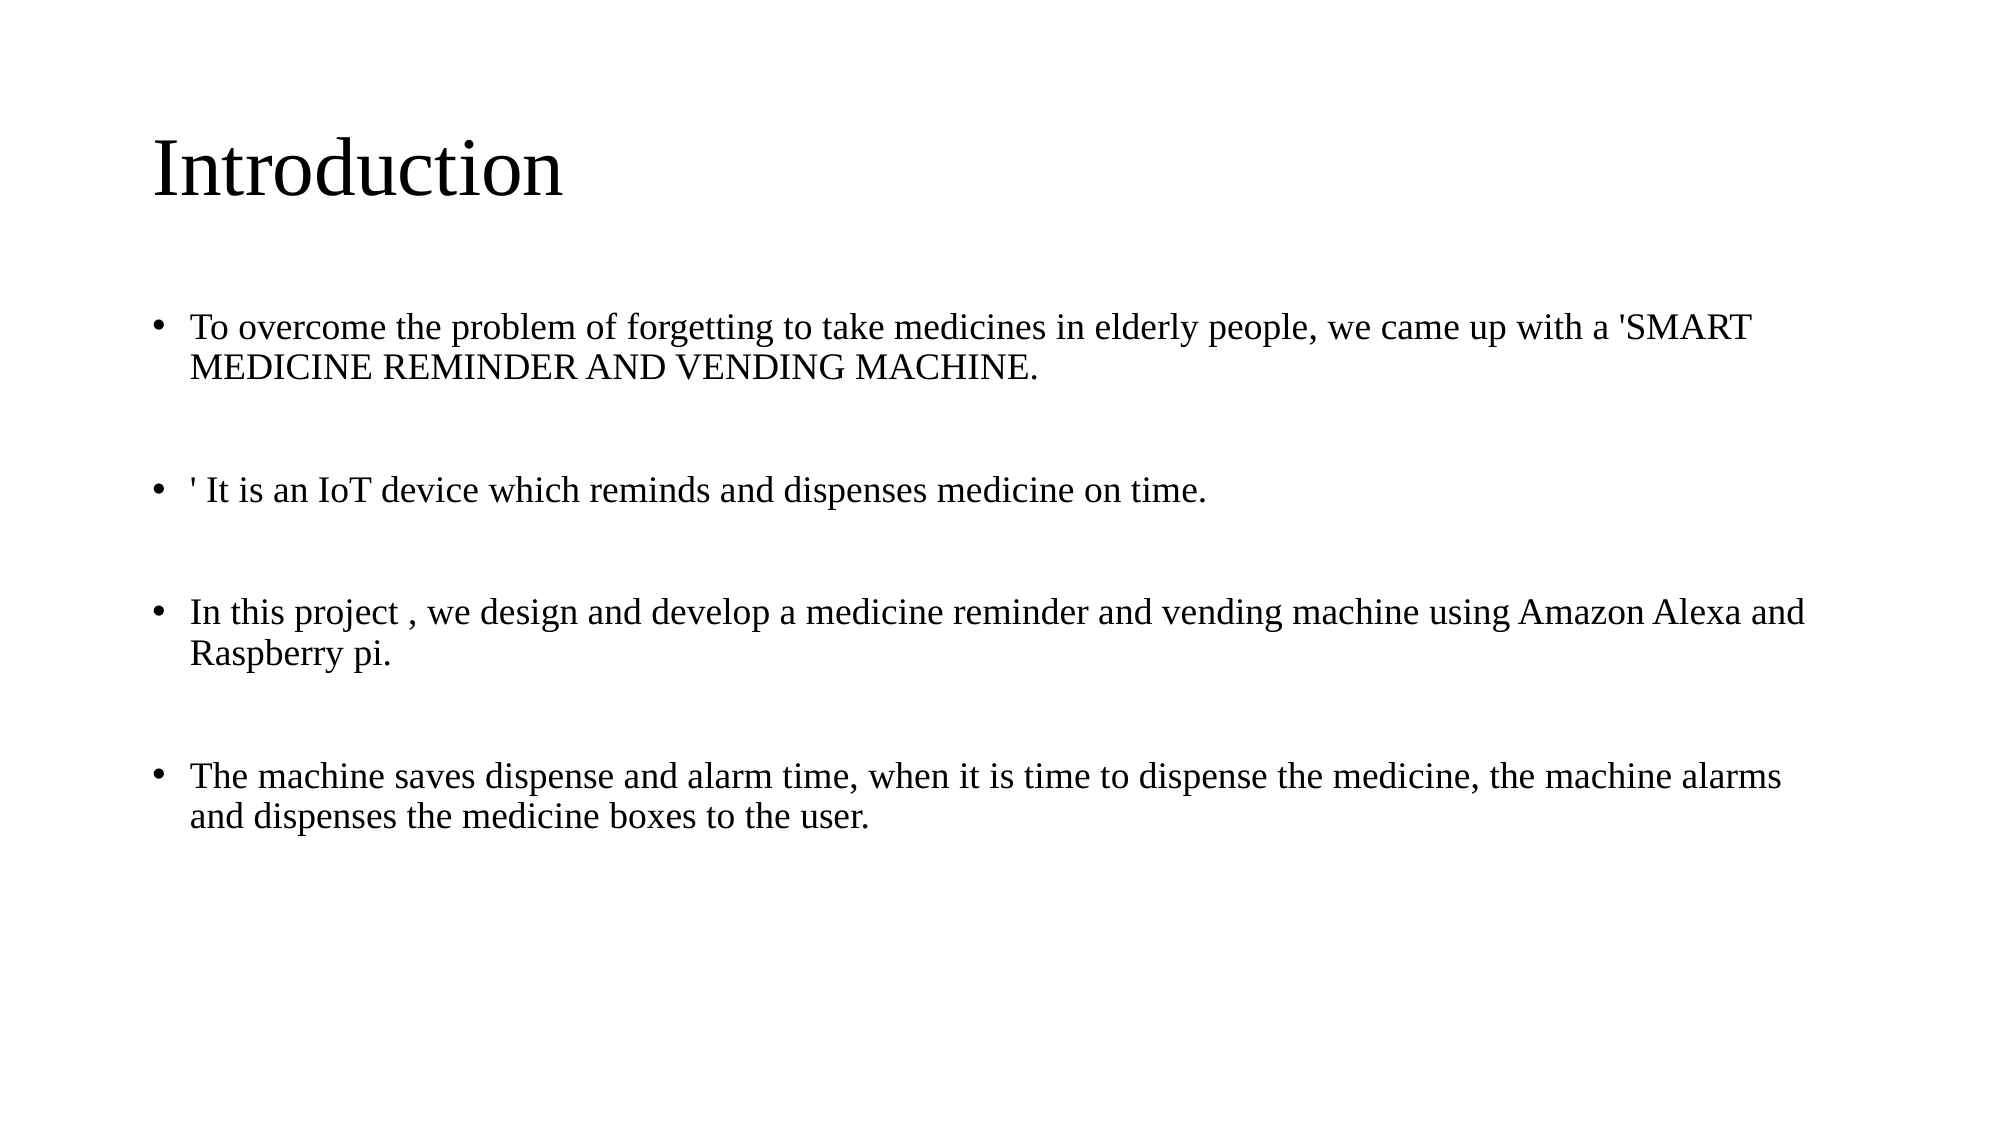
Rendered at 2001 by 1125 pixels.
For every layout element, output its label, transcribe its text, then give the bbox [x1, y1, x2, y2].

list To overcome the problem of forgetting to take medicines in elderly people, we came up with a 'SMART MEDICINE REMINDER AND VENDING MACHINE. ' It is an IoT device which reminds and dispenses medicine on time. In this project , we design and develop a medicine reminder and vending machine using Amazon Alexa and Raspberry pi. The machine saves dispense and alarm time, when it is time to dispense the medicine, the machine alarms and dispenses the medicine boxes to the user. [137, 299, 1863, 1014]
title Introduction [137, 59, 1863, 278]
